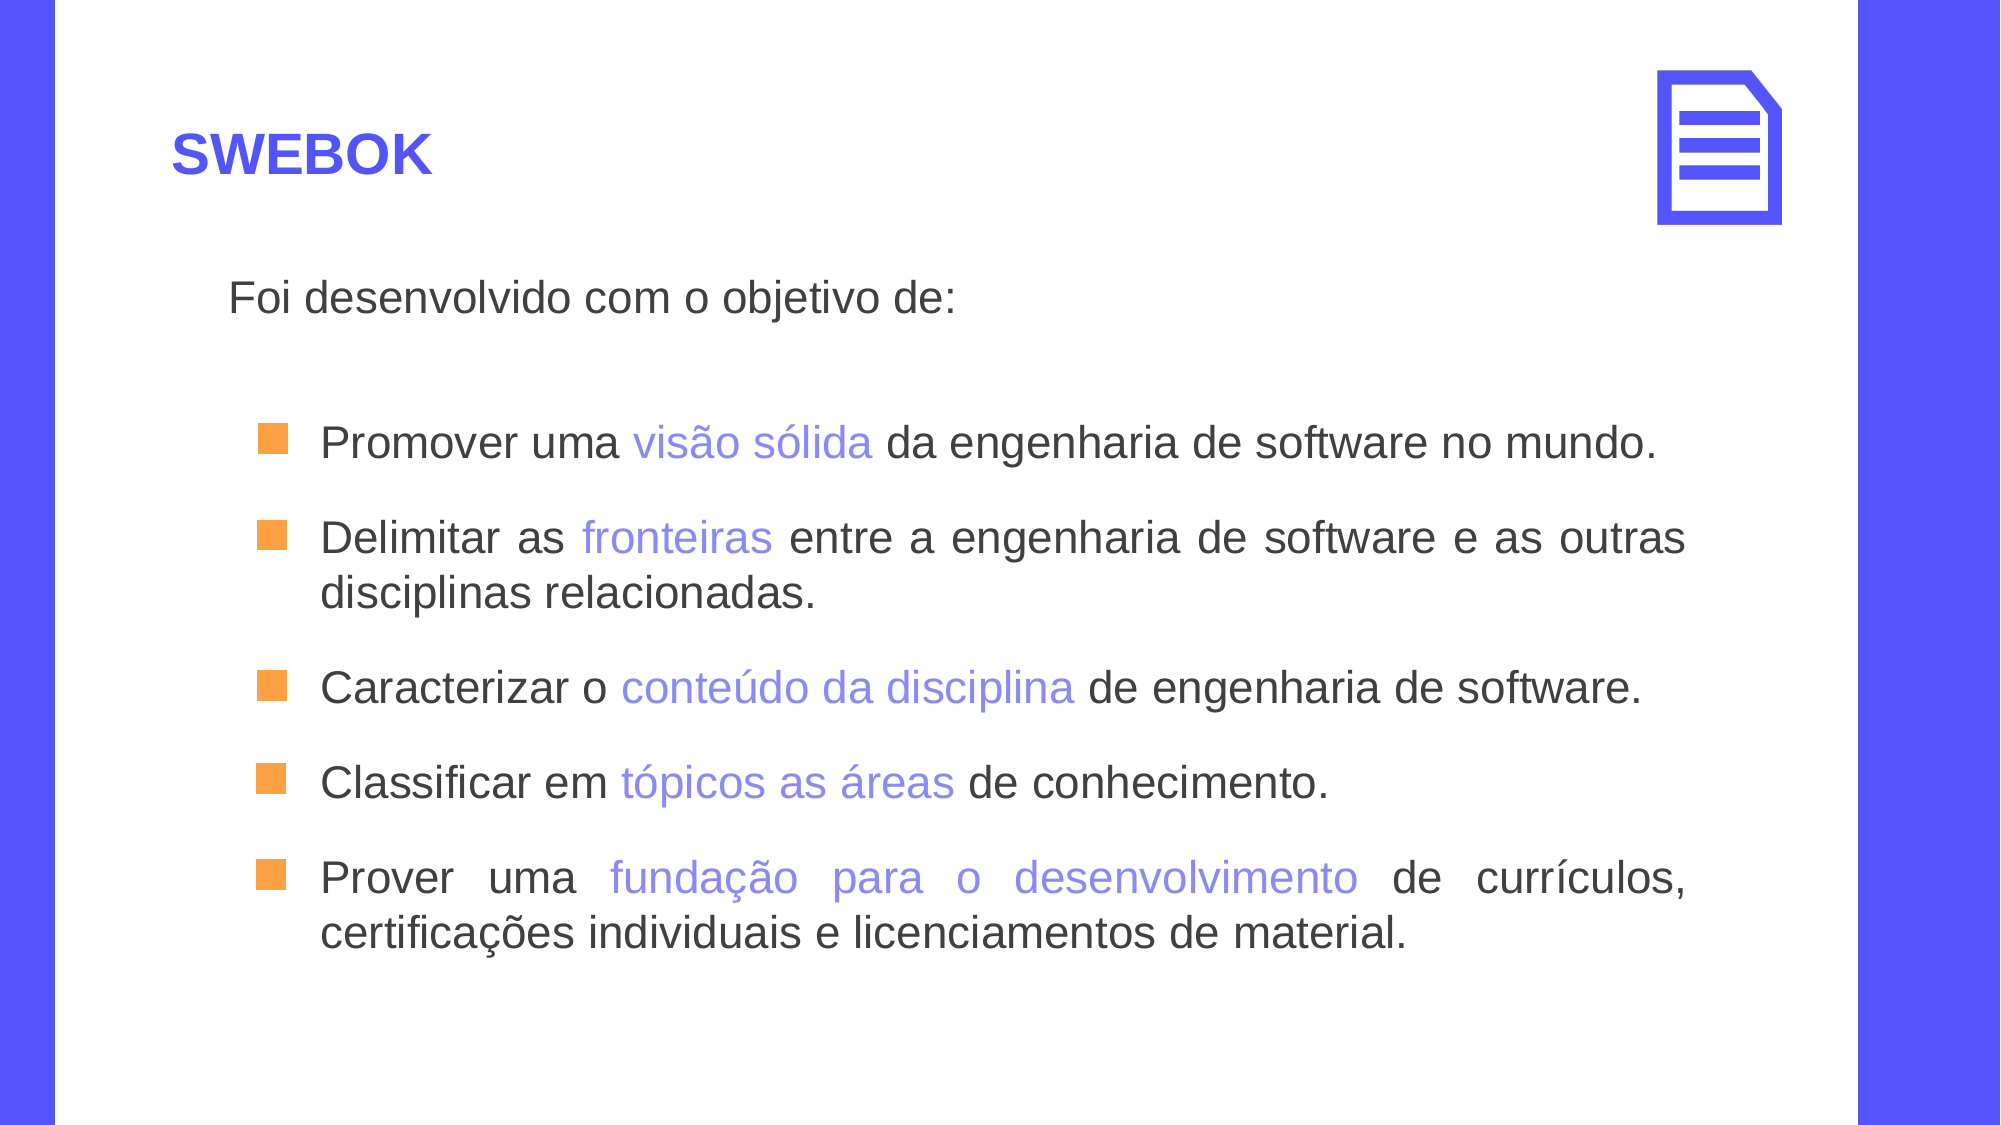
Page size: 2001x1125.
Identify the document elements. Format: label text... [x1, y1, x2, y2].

text_box [257, 670, 287, 701]
text_box SWEBOK [156, 117, 984, 202]
text_box [258, 423, 288, 454]
text_box [0, 0, 55, 1125]
text_box [256, 859, 286, 890]
text_box [256, 763, 286, 794]
text_box [1858, 0, 2000, 1125]
text_box Promover uma visão sólida da engenharia de software no mundo. Delimitar as fronteiras entre a engenharia de software e as outras disciplinas relacionadas. Caracterizar o conteúdo da disciplina de engenharia de software. Classificar em tópicos as áreas de conhecimento. Prover uma fundação para o desenvolvimento de currículos, certificações individuais e licenciamentos de material. [305, 380, 1703, 1026]
text_box [257, 520, 287, 550]
picture [1655, 69, 1783, 225]
text_box Foi desenvolvido com o objetivo de: [208, 247, 1021, 360]
